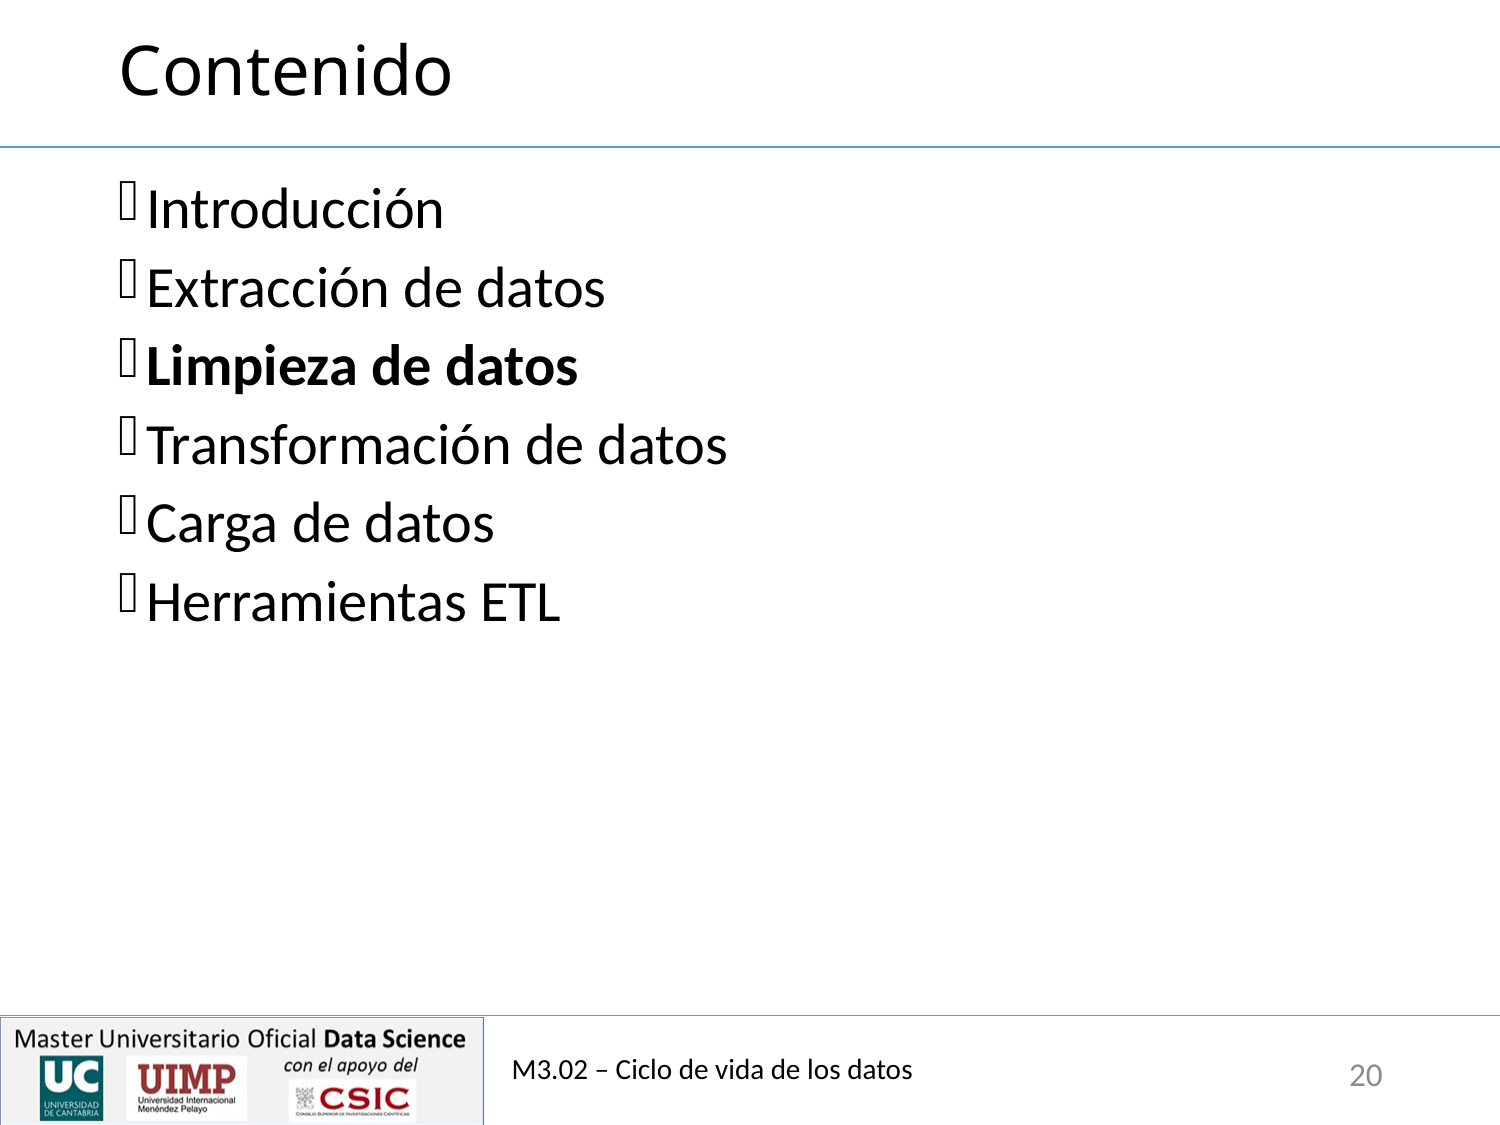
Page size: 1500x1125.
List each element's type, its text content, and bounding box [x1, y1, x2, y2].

list Introducción Extracción de datos Limpieza de datos Transformación de datos Carga de datos Herramientas ETL [103, 171, 1397, 992]
picture [0, 1017, 488, 1125]
title Contenido [103, 7, 1398, 140]
slide_number 20 [1305, 1042, 1398, 1103]
footer M3.02 – Ciclo de vida de los datos [496, 1042, 1257, 1103]
